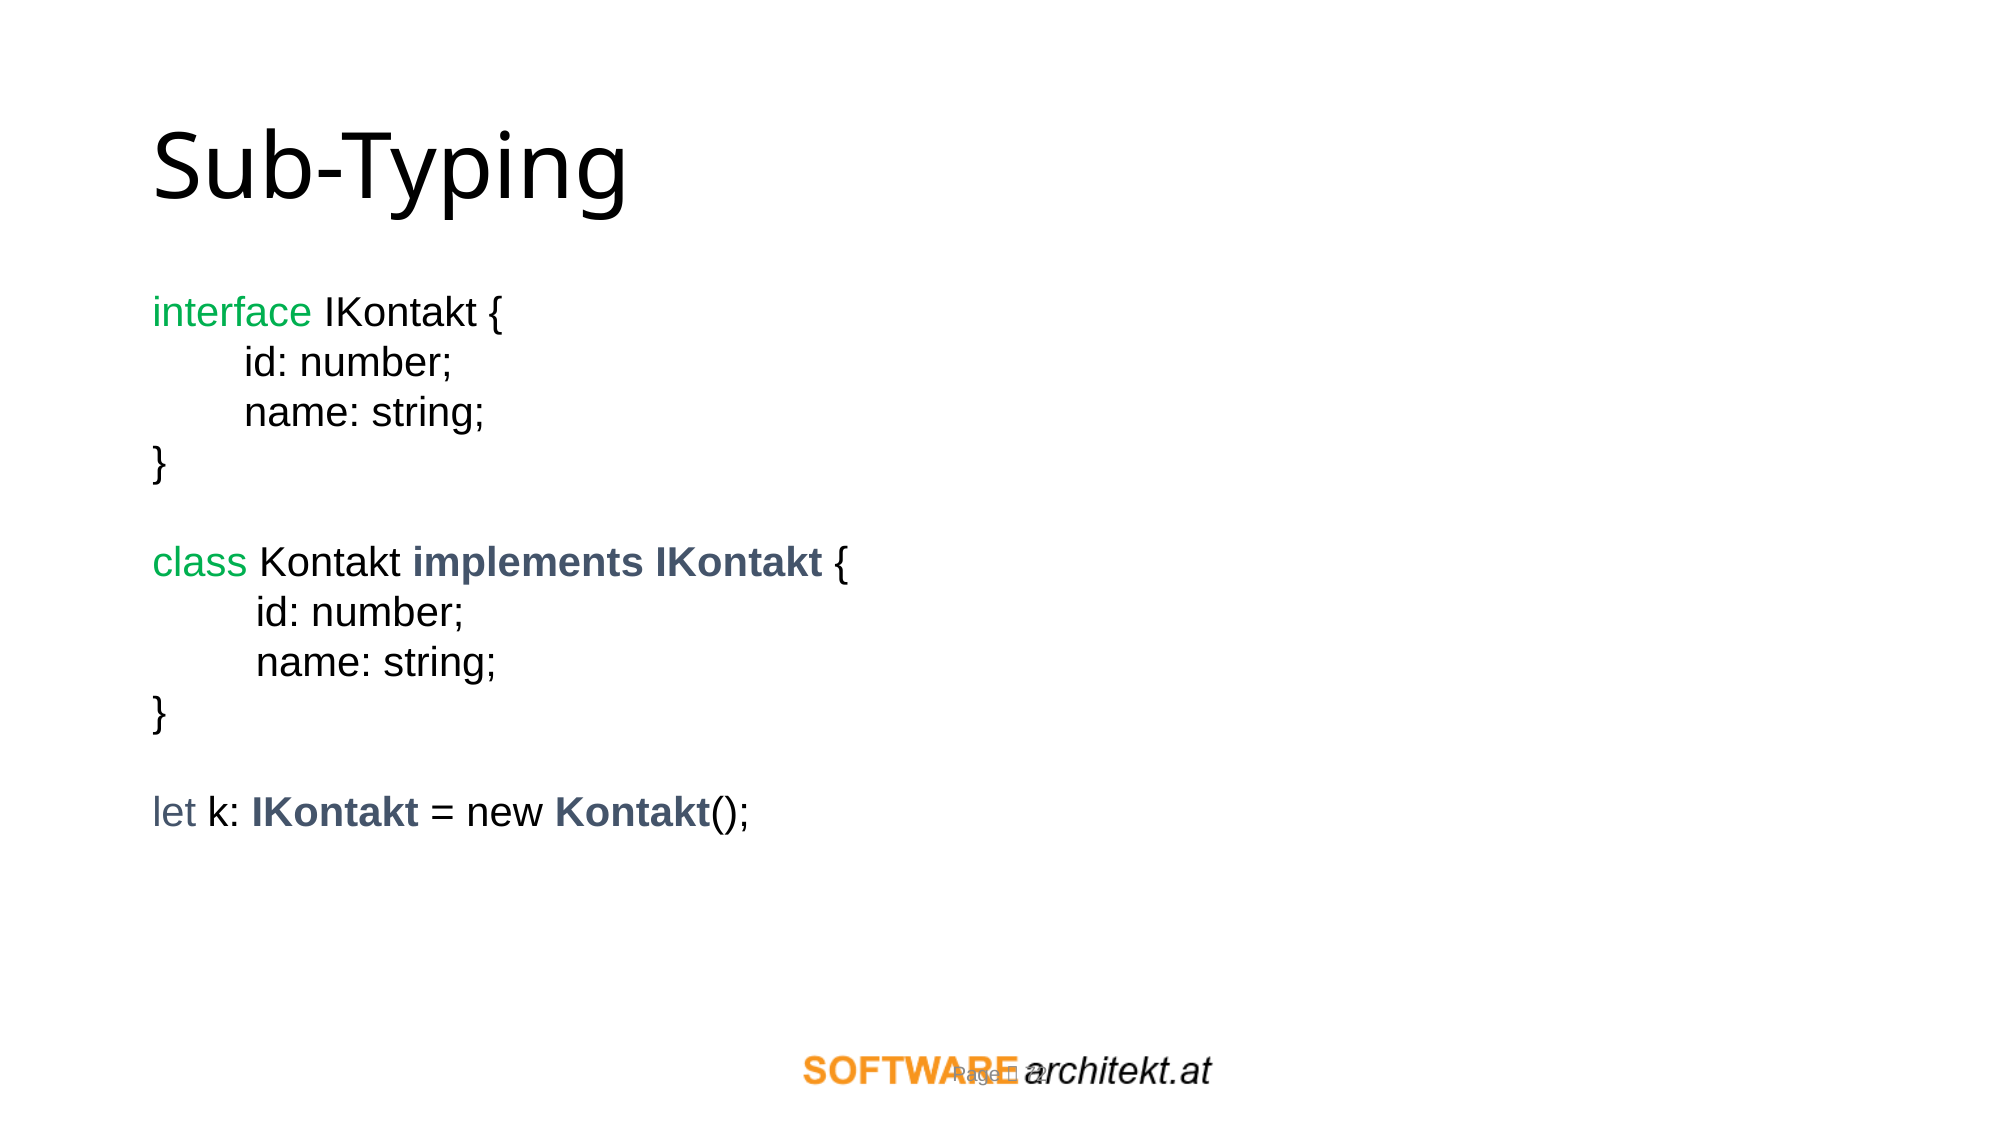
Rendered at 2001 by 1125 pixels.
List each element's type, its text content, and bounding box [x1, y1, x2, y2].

text_box interface IKontakt { id: number; name: string; } class Kontakt implements IKontakt { id: number; name: string; } let k: IKontakt = new Kontakt(); [137, 277, 1606, 893]
footer Page  72 [662, 1042, 1338, 1103]
title Sub-Typing [137, 59, 1863, 278]
